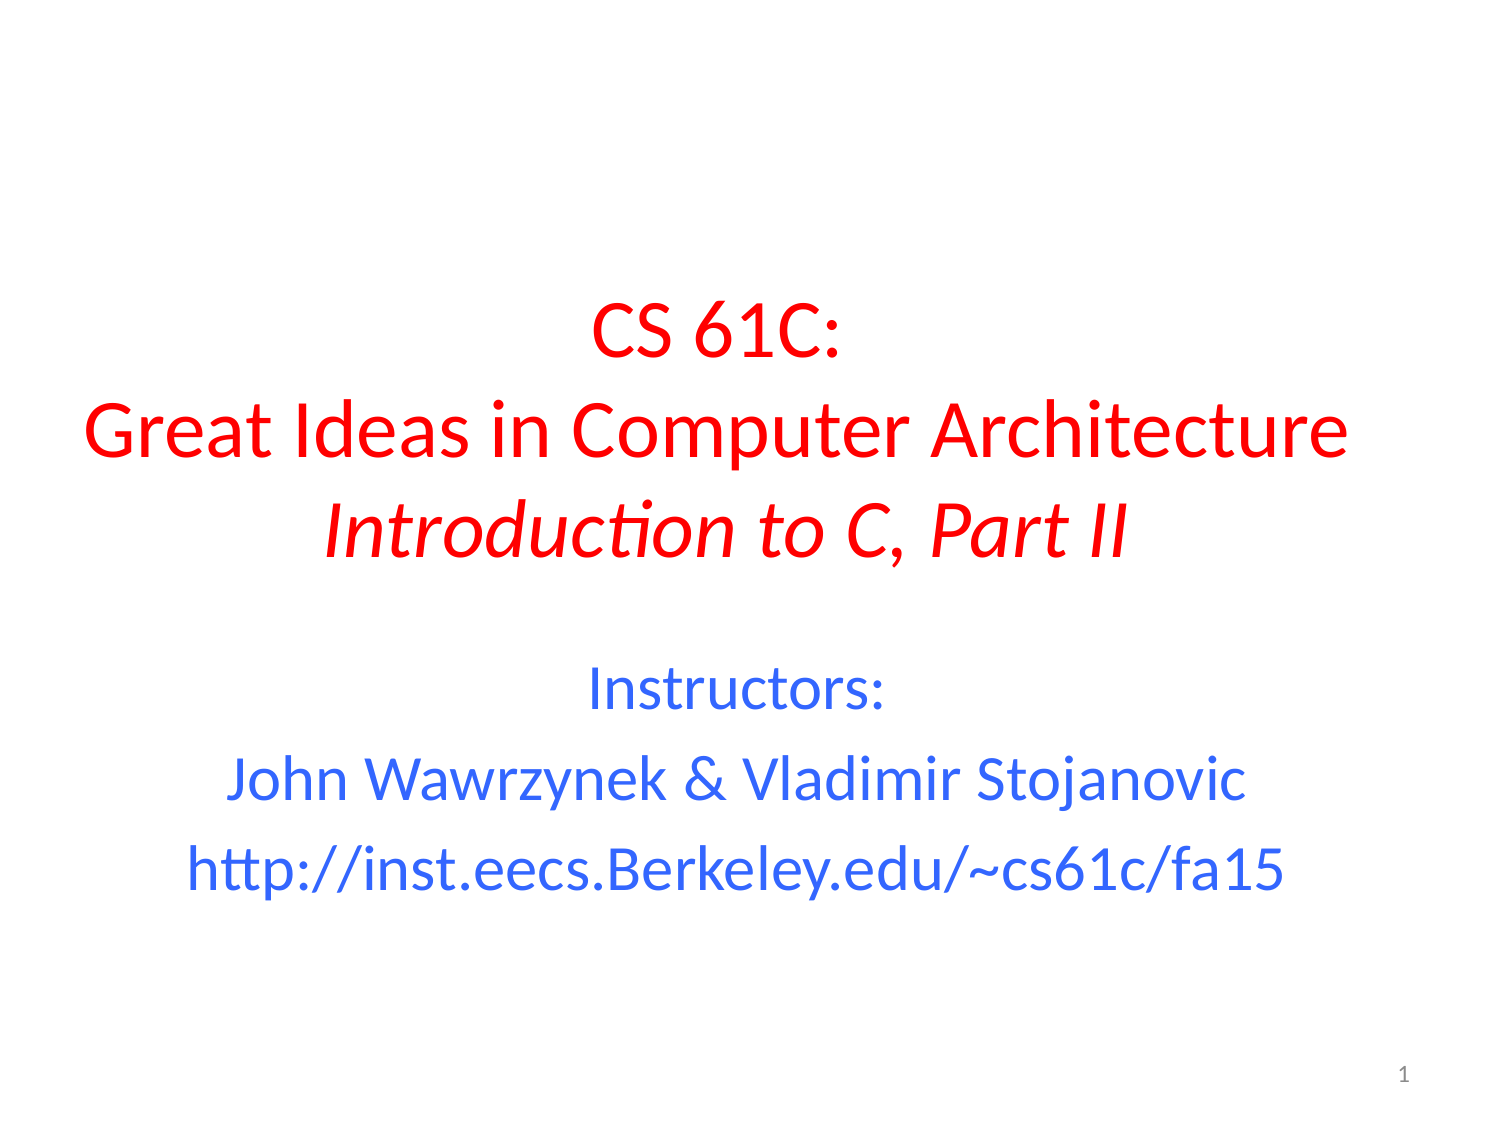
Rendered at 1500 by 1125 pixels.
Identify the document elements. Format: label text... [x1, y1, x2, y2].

title CS 61C: Great Ideas in Computer Architecture Introduction to C, Part II [66, 258, 1388, 591]
slide_number 1 [1074, 1042, 1425, 1103]
subtitle Instructors: John Wawrzynek & Vladimir Stojanovic http://inst.eecs.Berkeley.edu/~cs61c/fa15 [166, 637, 1309, 925]
